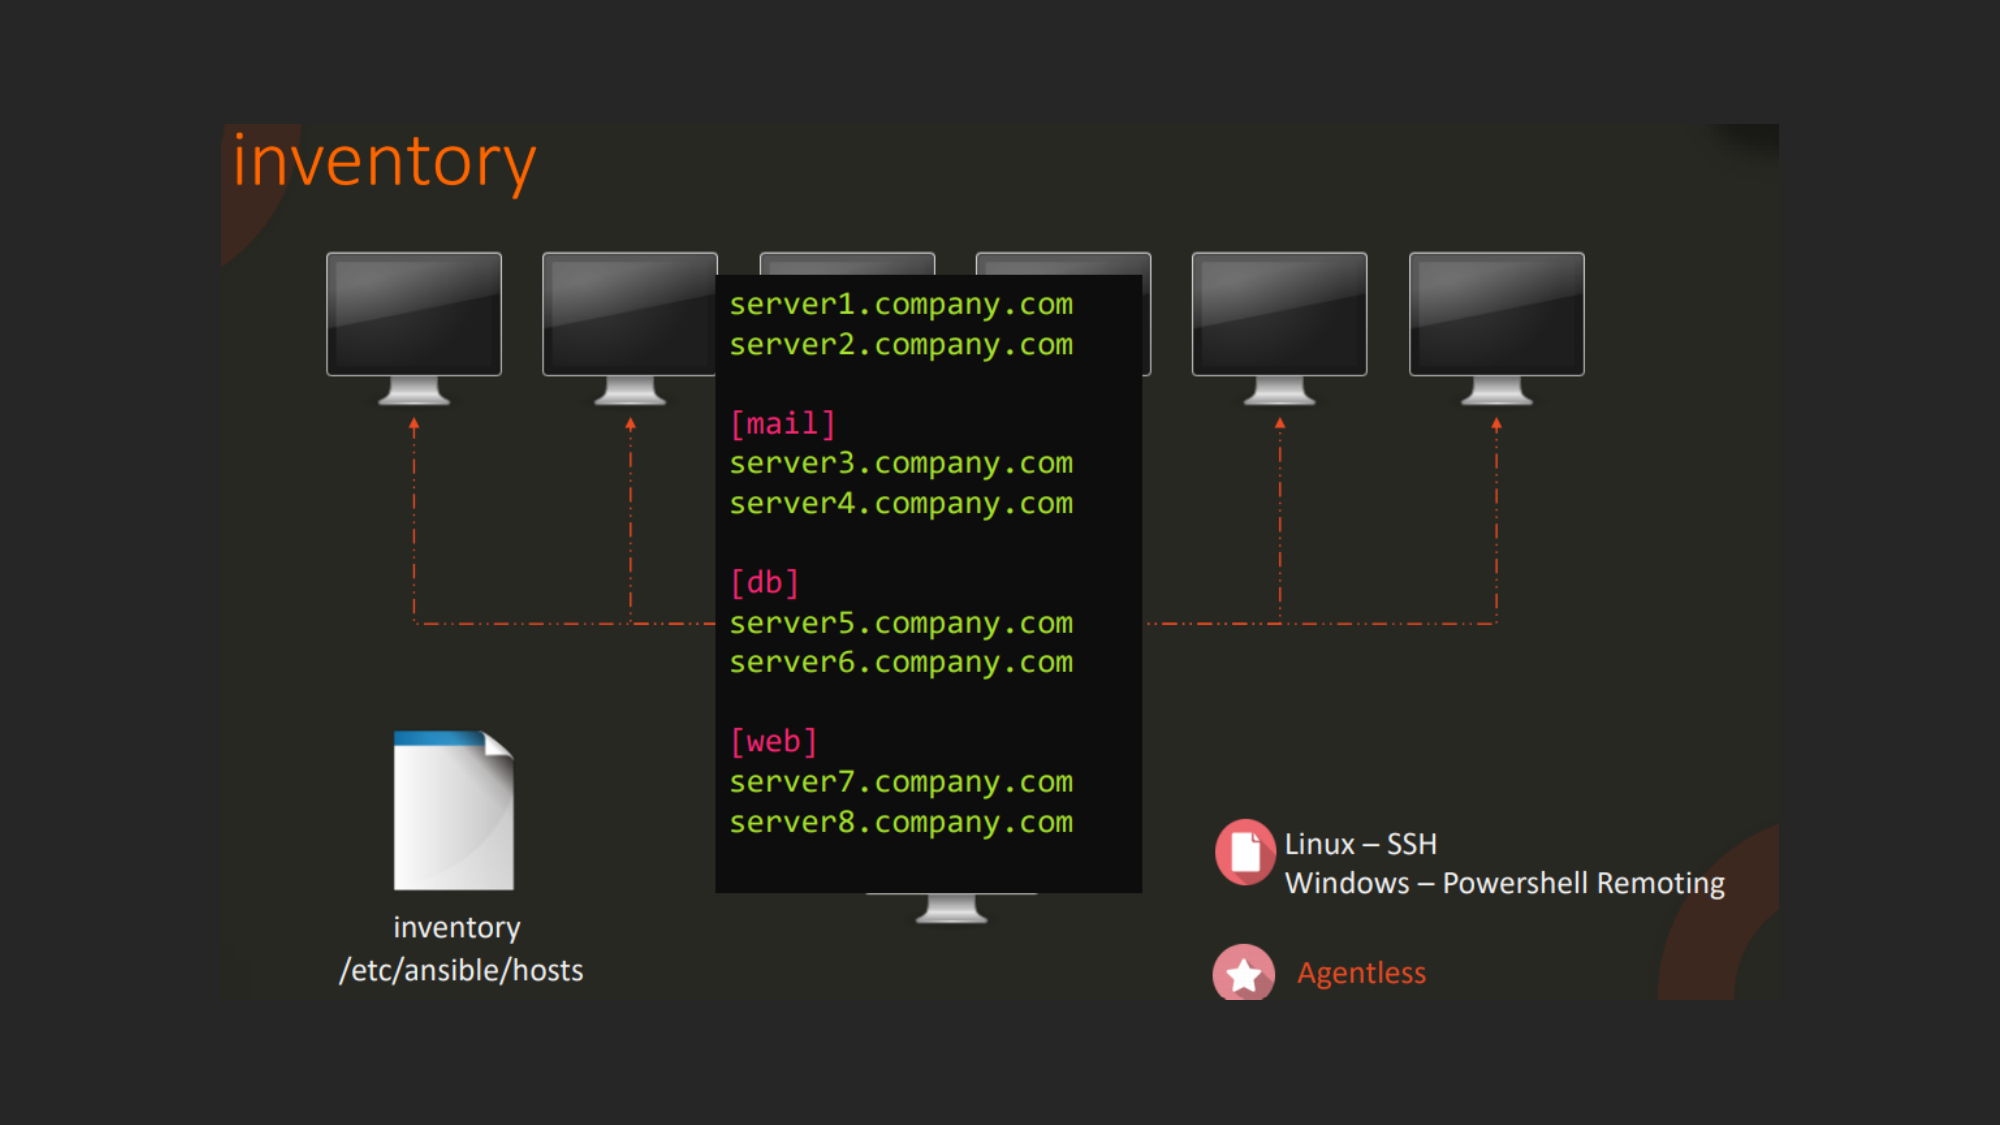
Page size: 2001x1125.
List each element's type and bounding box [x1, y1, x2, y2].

picture [221, 124, 1779, 1001]
